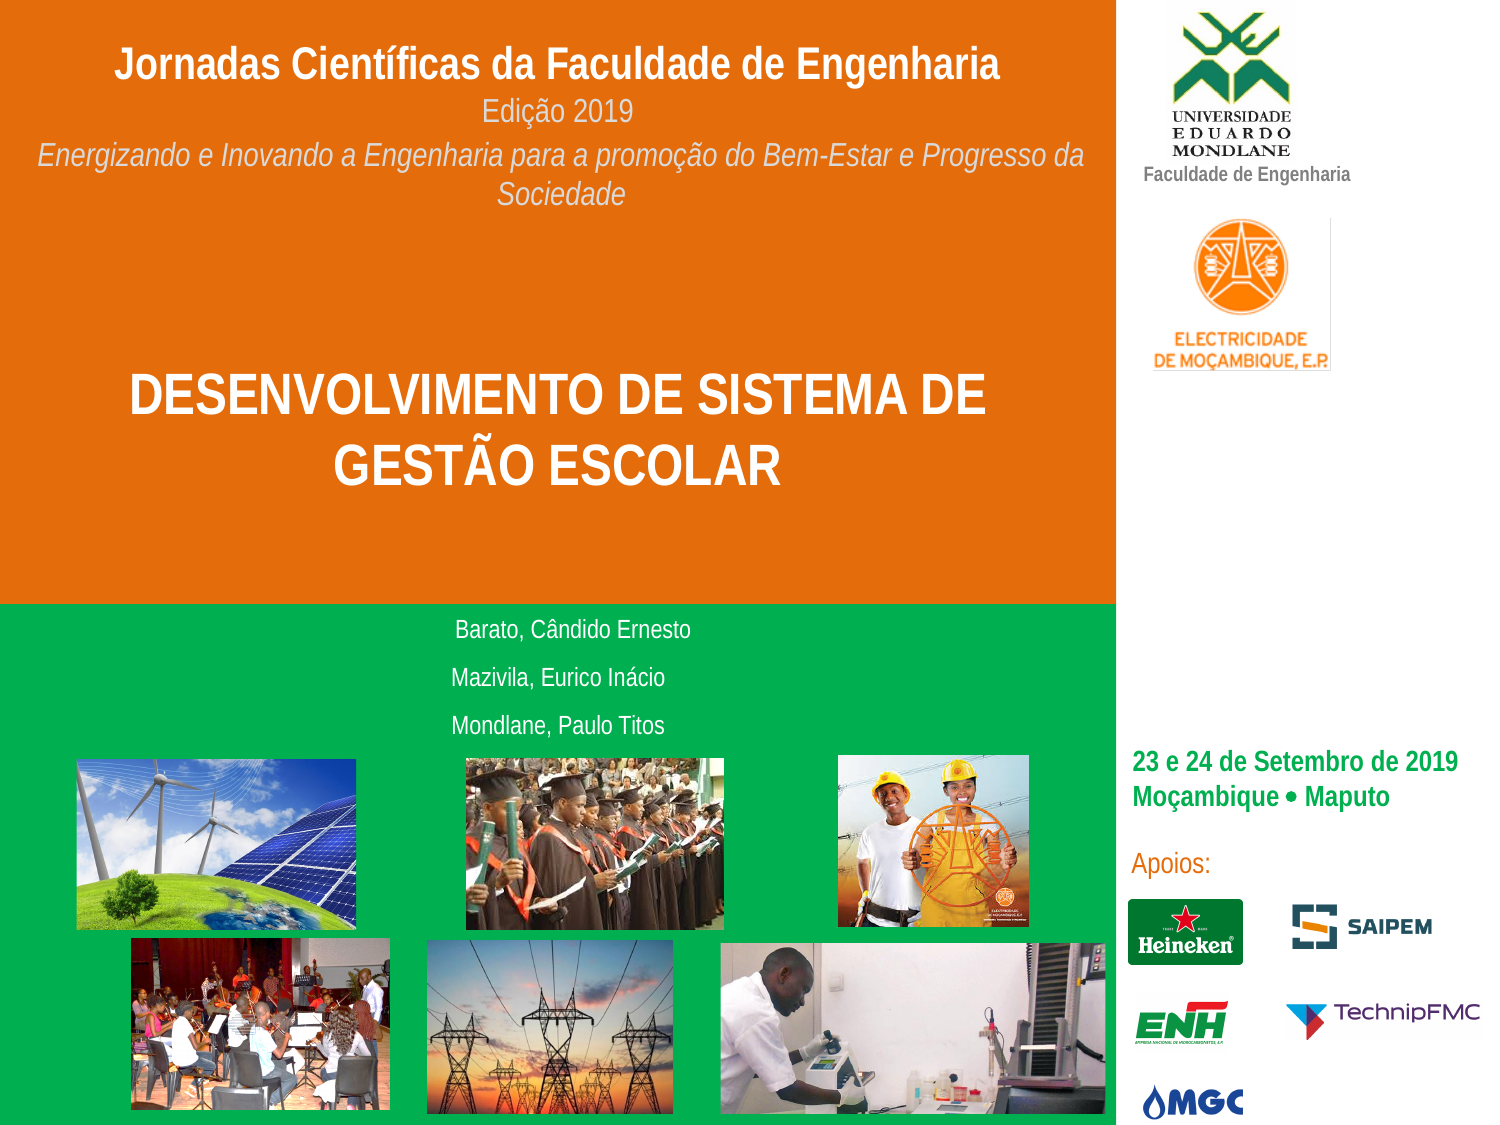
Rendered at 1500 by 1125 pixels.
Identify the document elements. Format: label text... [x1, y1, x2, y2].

list Barato, Cândido Ernesto Mazivila, Eurico Inácio Mondlane, Paulo Titos [29, 603, 1087, 740]
picture [1166, 0, 1297, 165]
picture [76, 759, 357, 930]
picture [1143, 1081, 1243, 1123]
picture [1153, 218, 1332, 372]
picture [1290, 902, 1433, 951]
picture [720, 943, 1106, 1114]
picture [427, 940, 673, 1114]
title Desenvolvimento de Sistema de gestÃO escolar [29, 261, 1087, 592]
picture [1135, 992, 1228, 1054]
picture [466, 758, 724, 930]
picture [838, 755, 1029, 927]
picture [1285, 1001, 1483, 1041]
picture [1128, 899, 1243, 965]
picture [131, 938, 390, 1110]
